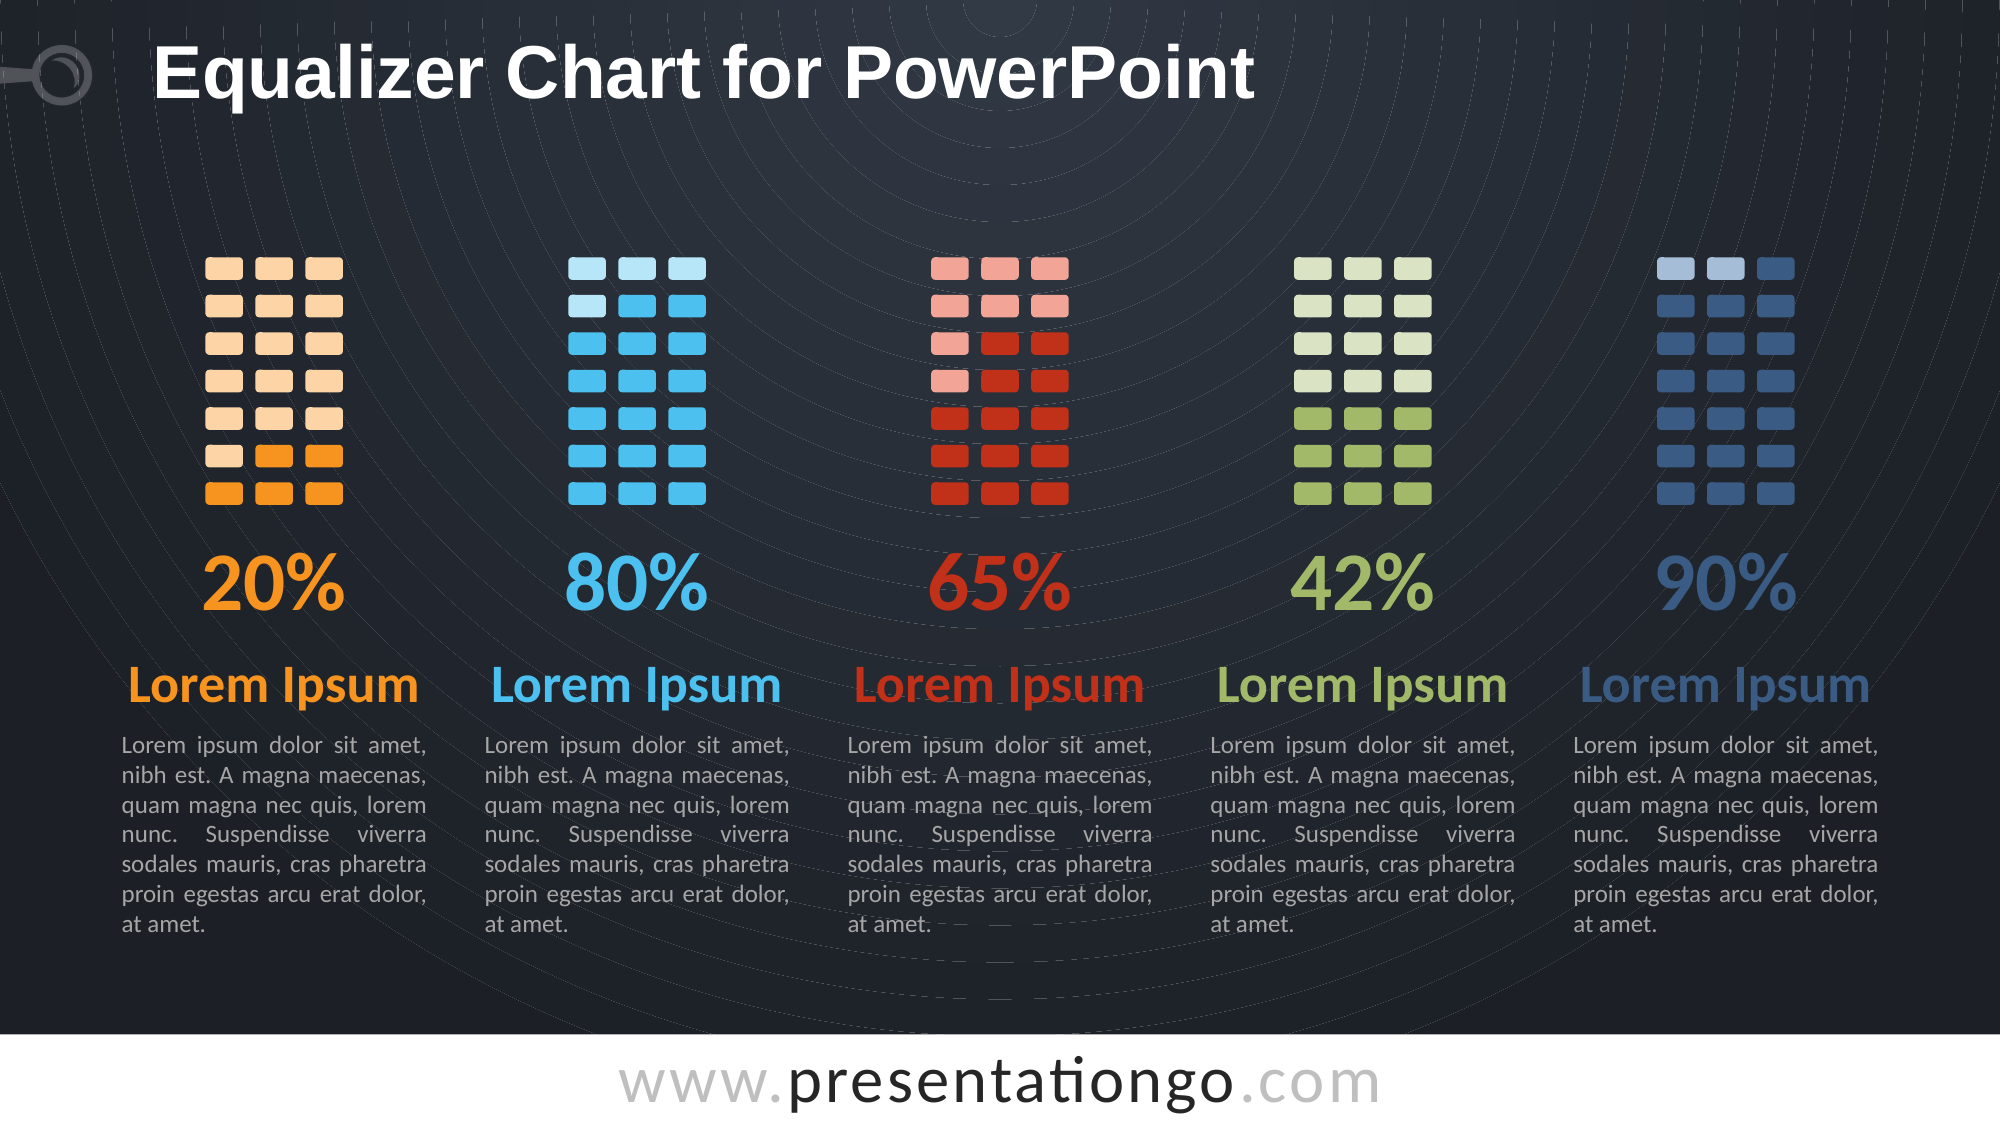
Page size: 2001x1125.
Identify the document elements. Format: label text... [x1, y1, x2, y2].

text_box [617, 293, 657, 319]
text_box [1030, 443, 1070, 469]
text_box [617, 256, 657, 281]
text_box [930, 368, 970, 394]
text_box [667, 293, 707, 319]
text_box [1293, 331, 1333, 356]
text_box [1393, 406, 1433, 431]
text_box [1705, 293, 1746, 319]
text_box [304, 256, 344, 281]
text_box [254, 443, 294, 469]
text_box [1293, 406, 1333, 431]
text_box [567, 331, 607, 356]
title Equalizer Chart for PowerPoint [137, 26, 1863, 148]
text_box [667, 481, 707, 506]
text_box [980, 331, 1020, 356]
text_box [567, 481, 607, 506]
text_box [1343, 256, 1383, 281]
text_box [617, 481, 657, 506]
text_box [1393, 256, 1433, 281]
text_box [1755, 293, 1796, 319]
text_box 42% [1256, 519, 1470, 635]
text_box [204, 293, 244, 319]
text_box [1293, 443, 1333, 469]
text_box [980, 443, 1020, 469]
text_box [1755, 481, 1796, 506]
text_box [1572, 640, 1880, 948]
text_box [1755, 256, 1796, 281]
text_box [1030, 293, 1070, 319]
text_box [1755, 368, 1796, 394]
text_box [1755, 331, 1796, 356]
text_box [1393, 368, 1433, 394]
text_box 80% [530, 519, 744, 635]
text_box [1655, 293, 1696, 319]
text_box [254, 331, 294, 356]
text_box [930, 256, 970, 281]
text_box [567, 368, 607, 394]
text_box [1705, 256, 1746, 281]
text_box [617, 368, 657, 394]
text_box [1030, 481, 1070, 506]
text_box [1393, 481, 1433, 506]
text_box [1343, 443, 1383, 469]
text_box [1655, 331, 1696, 356]
text_box [1393, 293, 1433, 319]
text_box [617, 331, 657, 356]
text_box [304, 331, 344, 356]
text_box [930, 481, 970, 506]
text_box [1393, 443, 1433, 469]
text_box [930, 406, 970, 431]
text_box [617, 406, 657, 431]
text_box [667, 368, 707, 394]
text_box [304, 293, 344, 319]
text_box [1343, 331, 1383, 356]
text_box [980, 481, 1020, 506]
text_box [254, 256, 294, 281]
text_box [930, 443, 970, 469]
text_box [1705, 331, 1746, 356]
text_box [1393, 331, 1433, 356]
text_box [1343, 406, 1383, 431]
text_box [204, 481, 244, 506]
text_box [1705, 406, 1746, 431]
text_box [567, 406, 607, 431]
text_box [567, 293, 607, 319]
text_box [980, 293, 1020, 319]
text_box [1655, 443, 1696, 469]
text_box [120, 640, 428, 948]
text_box [1655, 256, 1696, 281]
text_box [204, 406, 244, 431]
text_box [980, 406, 1020, 431]
text_box [667, 256, 707, 281]
text_box [204, 443, 244, 469]
text_box [930, 293, 970, 319]
text_box [304, 443, 344, 469]
text_box [930, 331, 970, 356]
text_box 90% [1619, 519, 1833, 635]
text_box [567, 443, 607, 469]
text_box [1755, 443, 1796, 469]
text_box [254, 368, 294, 394]
text_box [617, 443, 657, 469]
text_box [1030, 406, 1070, 431]
text_box [1030, 368, 1070, 394]
text_box 65% [893, 519, 1107, 635]
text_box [1209, 640, 1517, 948]
text_box [254, 481, 294, 506]
text_box [204, 256, 244, 281]
text_box [980, 256, 1020, 281]
text_box [204, 331, 244, 356]
text_box [1293, 256, 1333, 281]
text_box [667, 443, 707, 469]
text_box [1293, 481, 1333, 506]
text_box [1030, 256, 1070, 281]
text_box [1293, 368, 1333, 394]
text_box [304, 368, 344, 394]
text_box [667, 406, 707, 431]
text_box [1705, 443, 1746, 469]
text_box [1343, 293, 1383, 319]
text_box [254, 406, 294, 431]
text_box [567, 256, 607, 281]
text_box [1343, 481, 1383, 506]
text_box [1343, 368, 1383, 394]
text_box [1293, 293, 1333, 319]
text_box [1755, 406, 1796, 431]
text_box [204, 368, 244, 394]
text_box [1705, 368, 1746, 394]
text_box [846, 640, 1154, 948]
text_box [483, 640, 791, 948]
text_box [254, 293, 294, 319]
text_box [1655, 406, 1696, 431]
text_box [667, 331, 707, 356]
text_box [1655, 481, 1696, 506]
text_box [304, 406, 344, 431]
text_box [980, 368, 1020, 394]
text_box [304, 481, 344, 506]
text_box [1705, 481, 1746, 506]
text_box 20% [167, 519, 381, 635]
text_box [1030, 331, 1070, 356]
text_box [1655, 368, 1696, 394]
